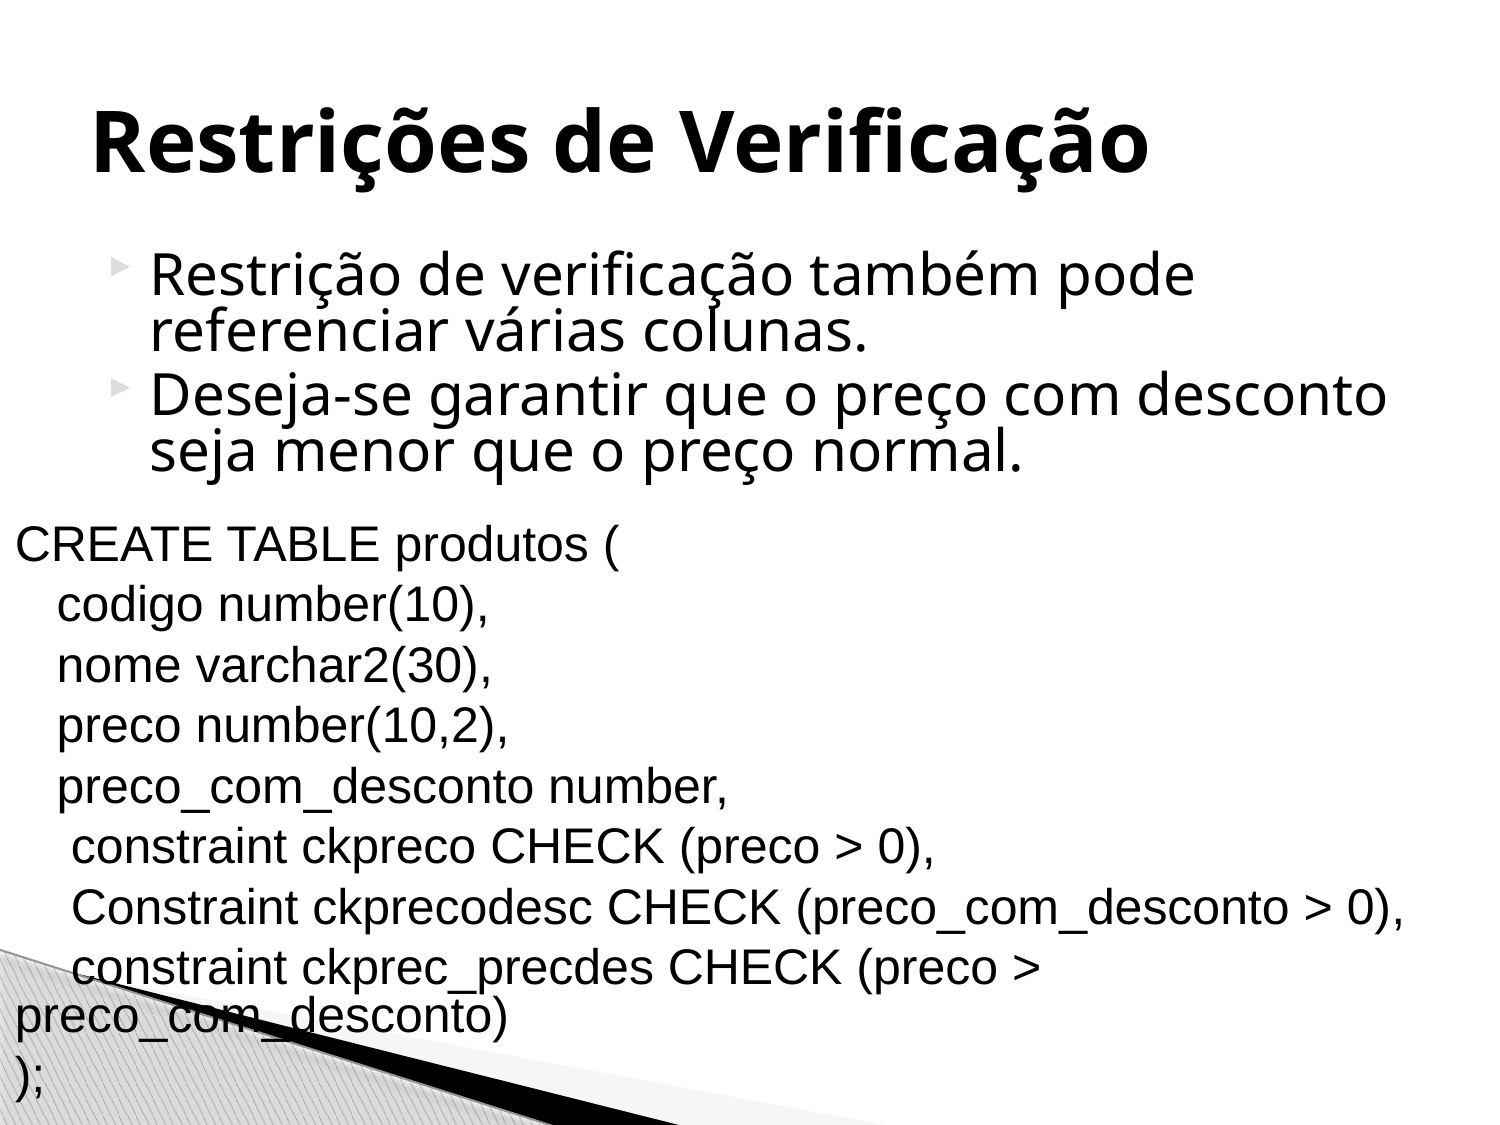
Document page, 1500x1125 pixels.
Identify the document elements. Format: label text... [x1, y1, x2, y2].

list Restrição de verificação também pode referenciar várias colunas. Deseja-se garantir que o preço com desconto seja menor que o preço normal. [75, 243, 1425, 515]
title Restrições de Verificação [75, 45, 1425, 233]
text_box CREATE TABLE produtos ( codigo number(10), nome varchar2(30), preco number(10,2), preco_com_desconto number, constraint ckpreco CHECK (preco > 0), Constraint ckprecodesc CHECK (preco_com_desconto > 0), constraint ckprec_precdes CHECK (preco > preco_com_desconto) ); [0, 515, 1483, 1110]
